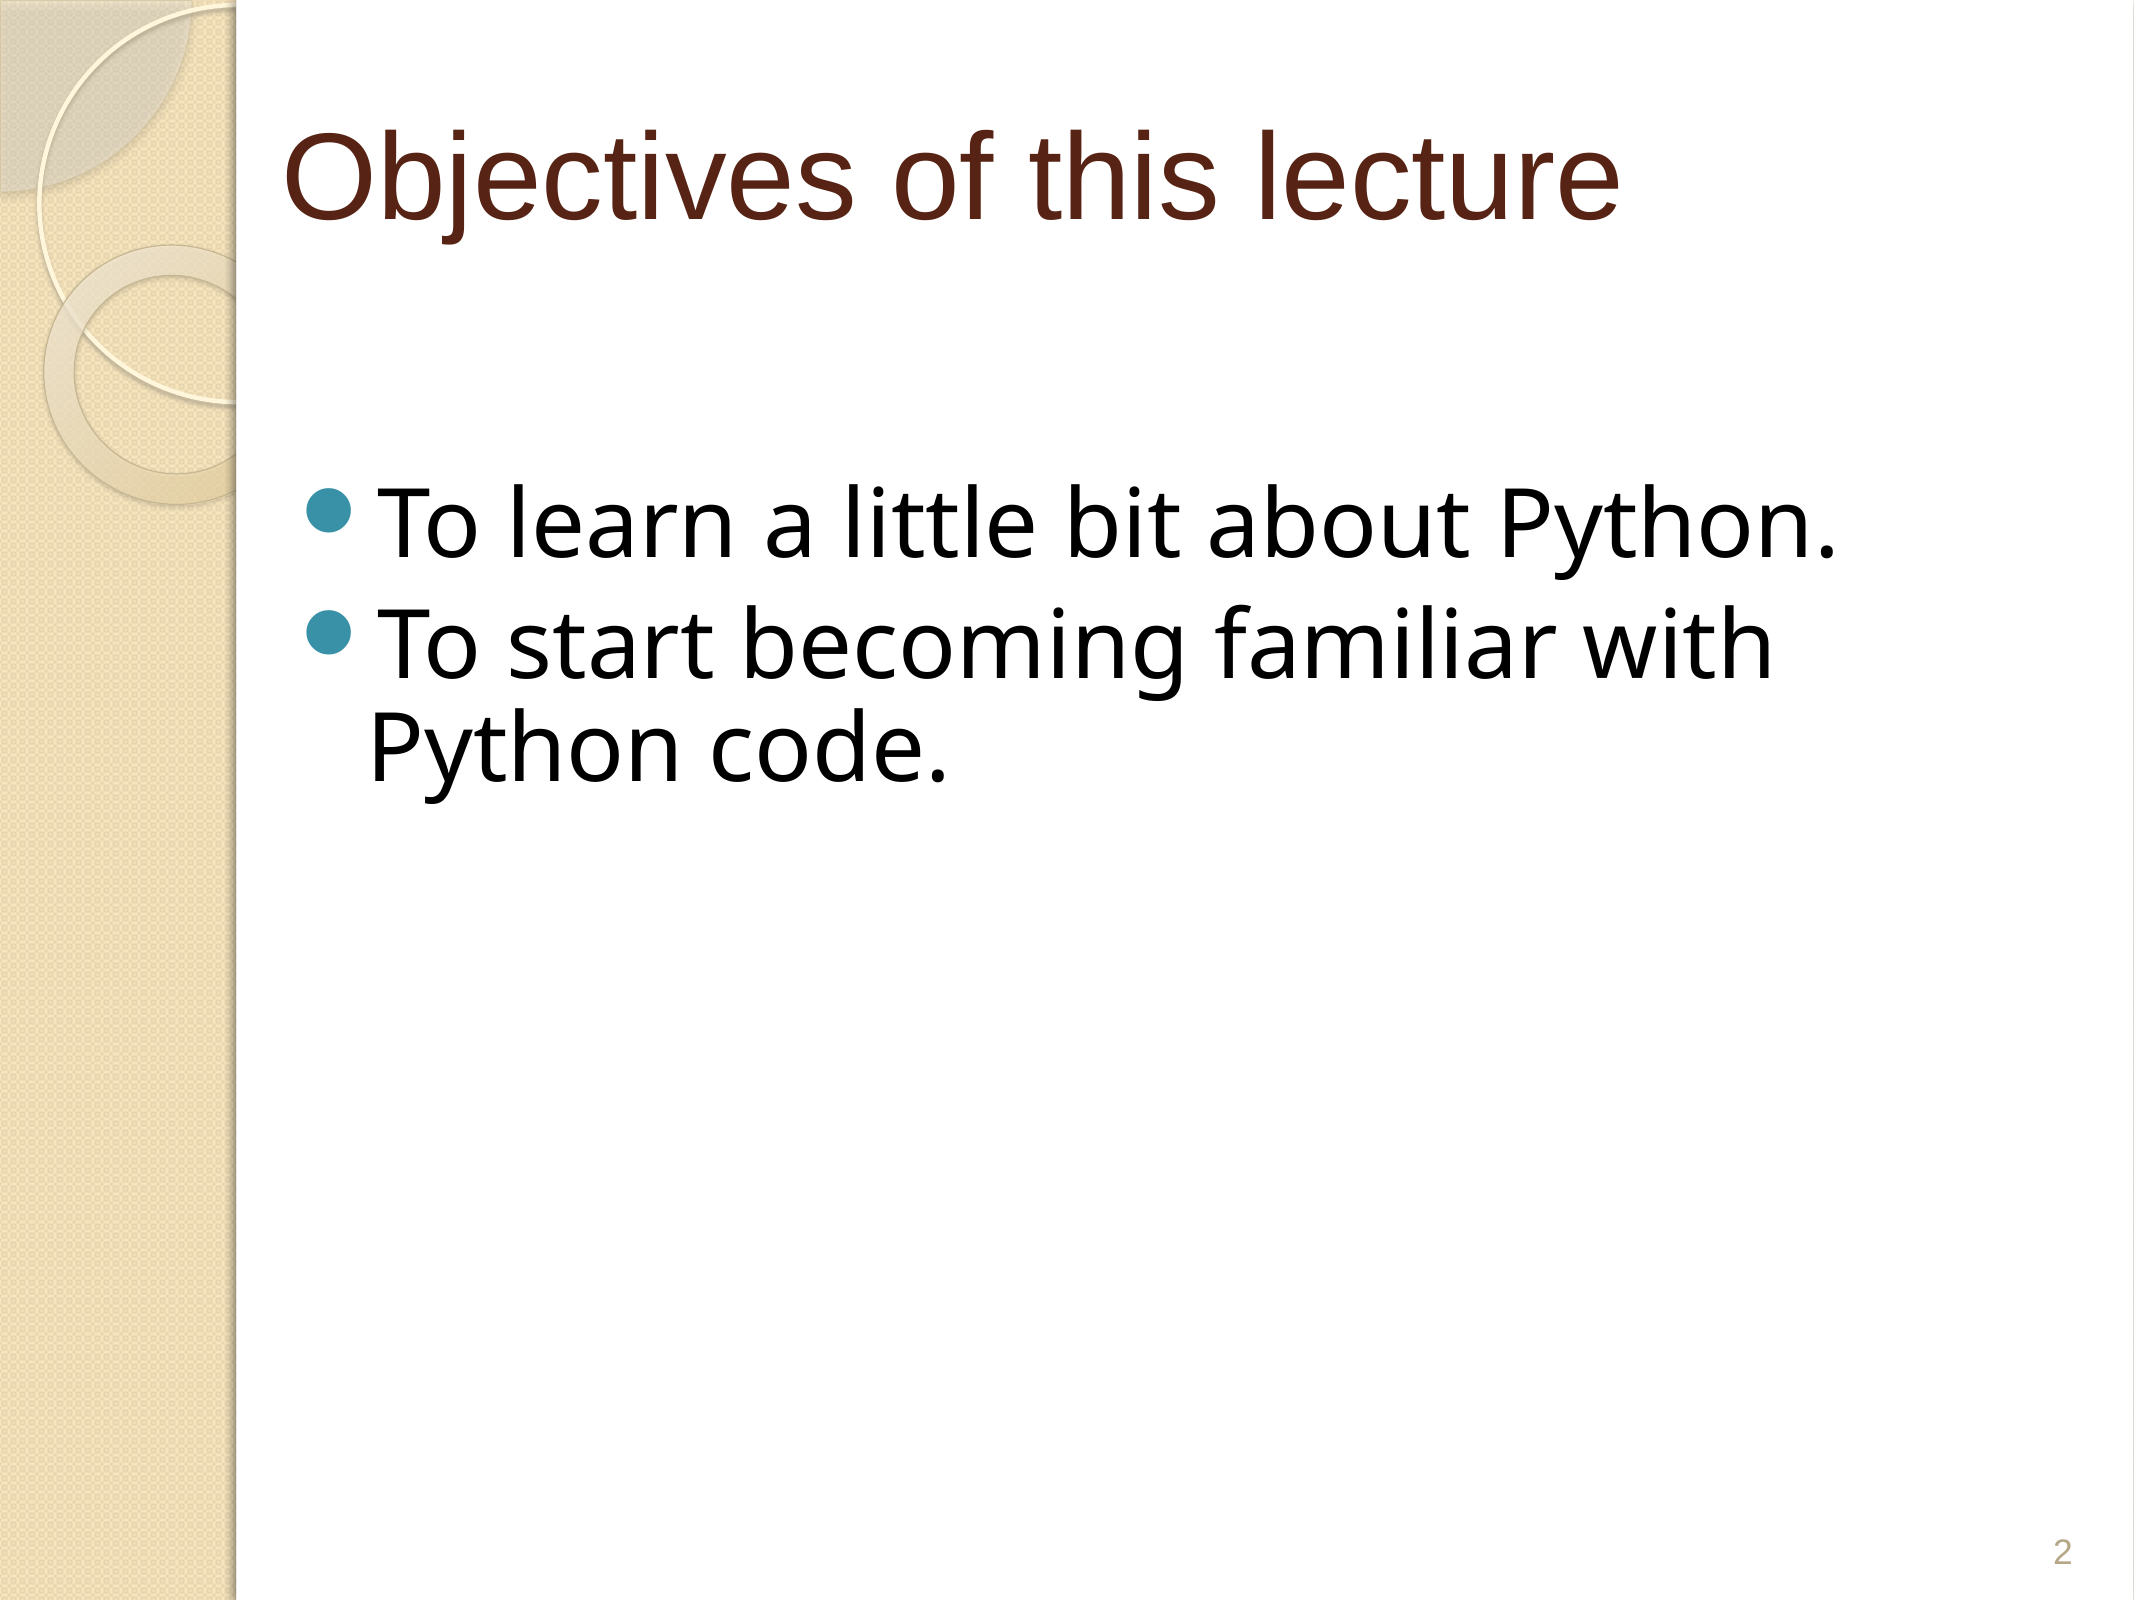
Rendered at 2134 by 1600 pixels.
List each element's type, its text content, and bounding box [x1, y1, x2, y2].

title Objectives of this lecture [260, 77, 1672, 263]
slide_number 2 [2009, 1471, 2117, 1583]
list To learn a little bit about Python. To start becoming familiar with Python code. [260, 463, 2134, 935]
